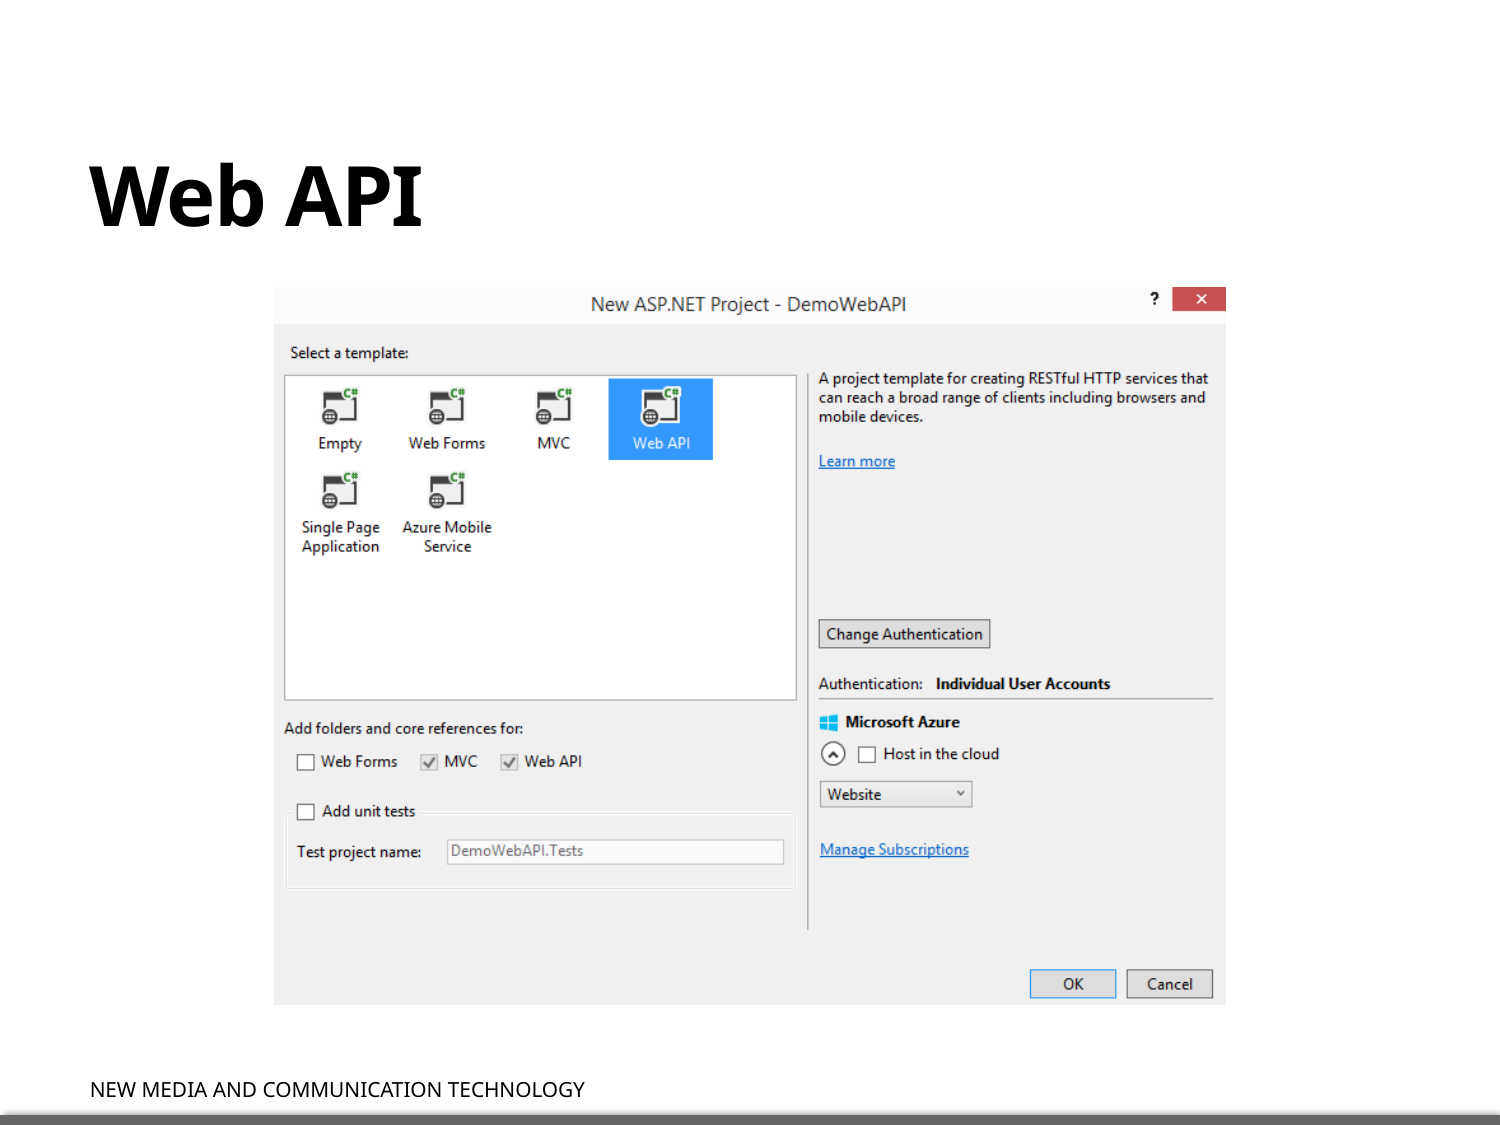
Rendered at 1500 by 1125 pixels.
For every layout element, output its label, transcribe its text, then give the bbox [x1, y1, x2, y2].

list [273, 286, 1227, 1006]
title Web API [75, 25, 1425, 250]
